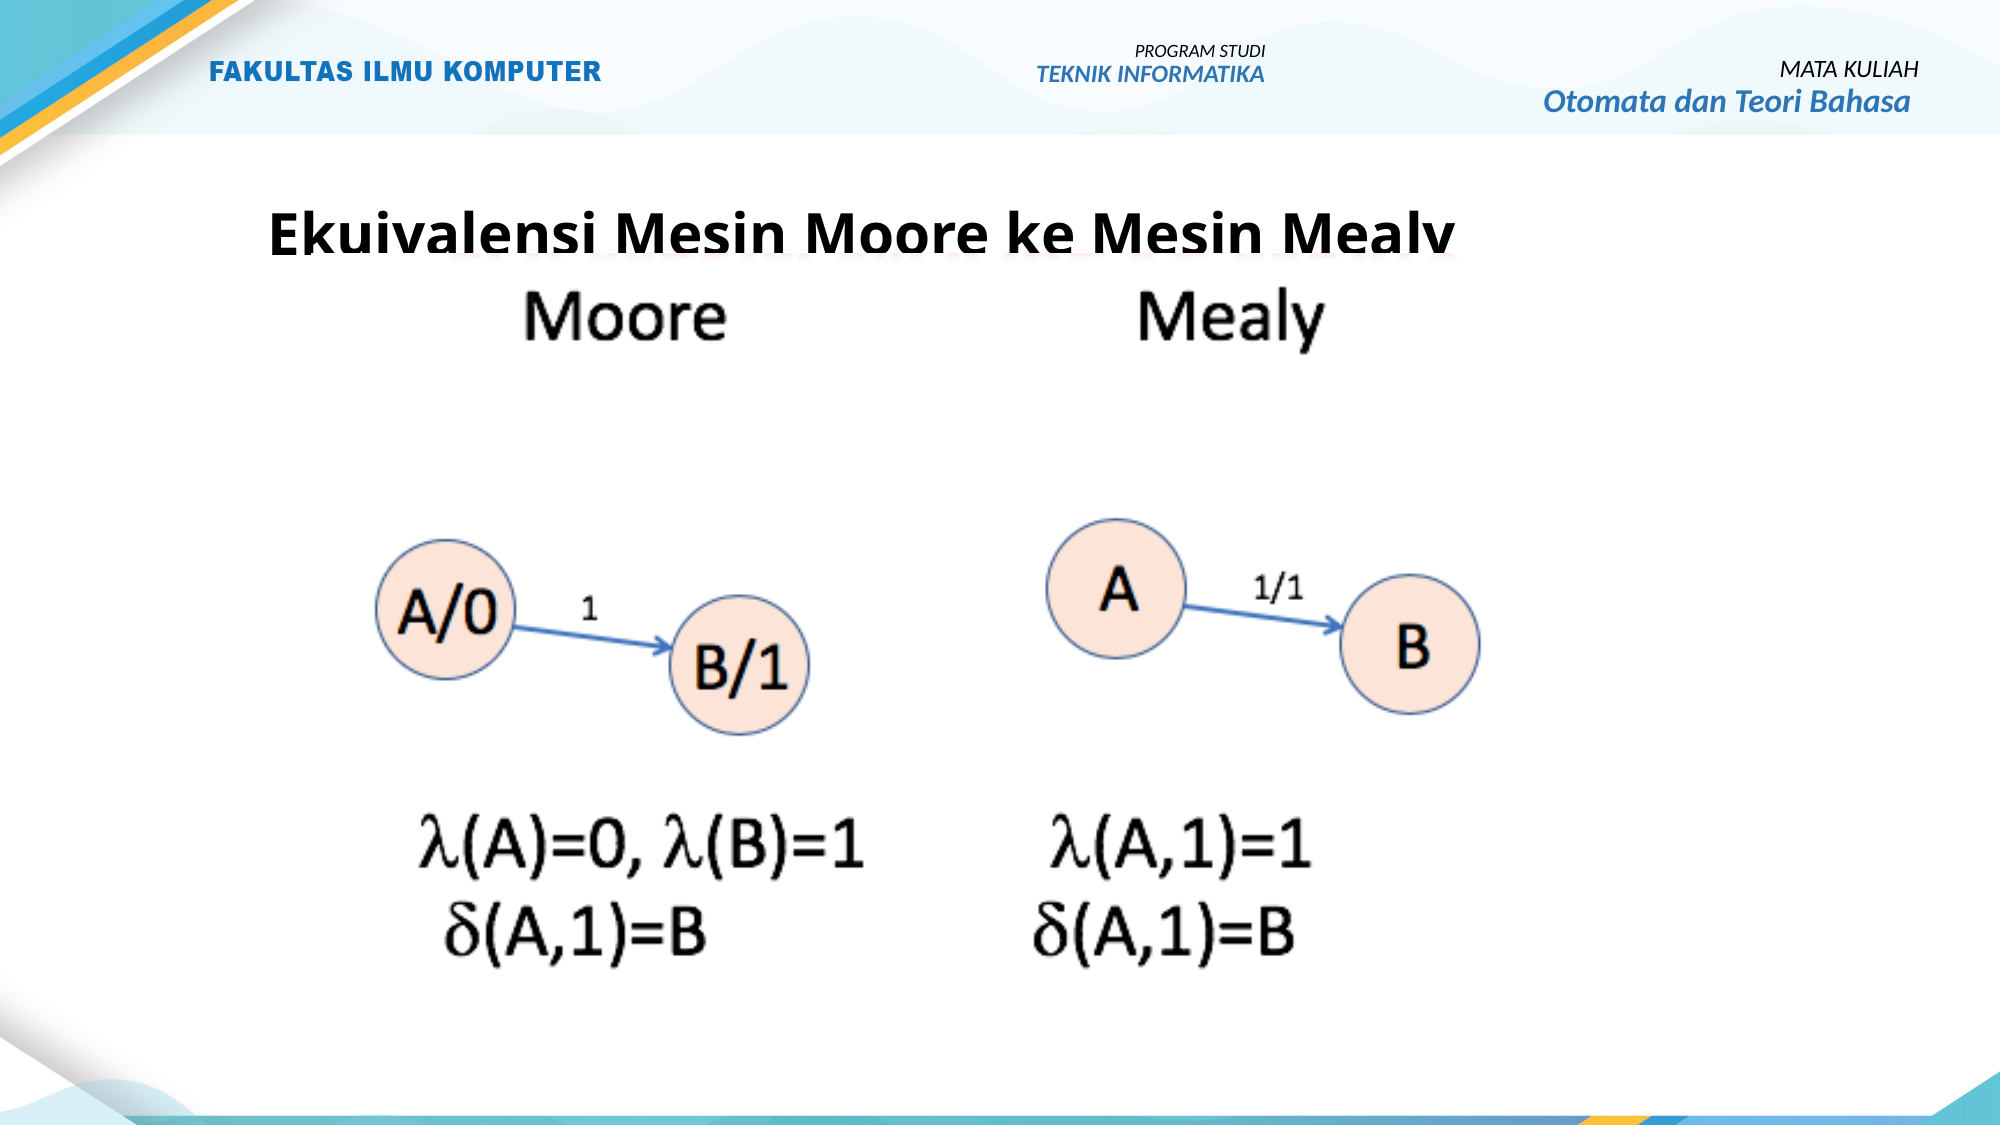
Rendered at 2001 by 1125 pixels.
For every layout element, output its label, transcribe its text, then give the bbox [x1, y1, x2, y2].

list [311, 253, 1576, 1074]
title Ekuivalensi Mesin Moore ke Mesin Mealy [252, 170, 1852, 303]
text_box PROGRAM STUDI TEKNIK INFORMATIKA [904, 33, 1281, 118]
picture [0, 0, 2000, 1125]
text_box MATA KULIAH Otomata dan Teori Bahasa [1471, 48, 1935, 161]
